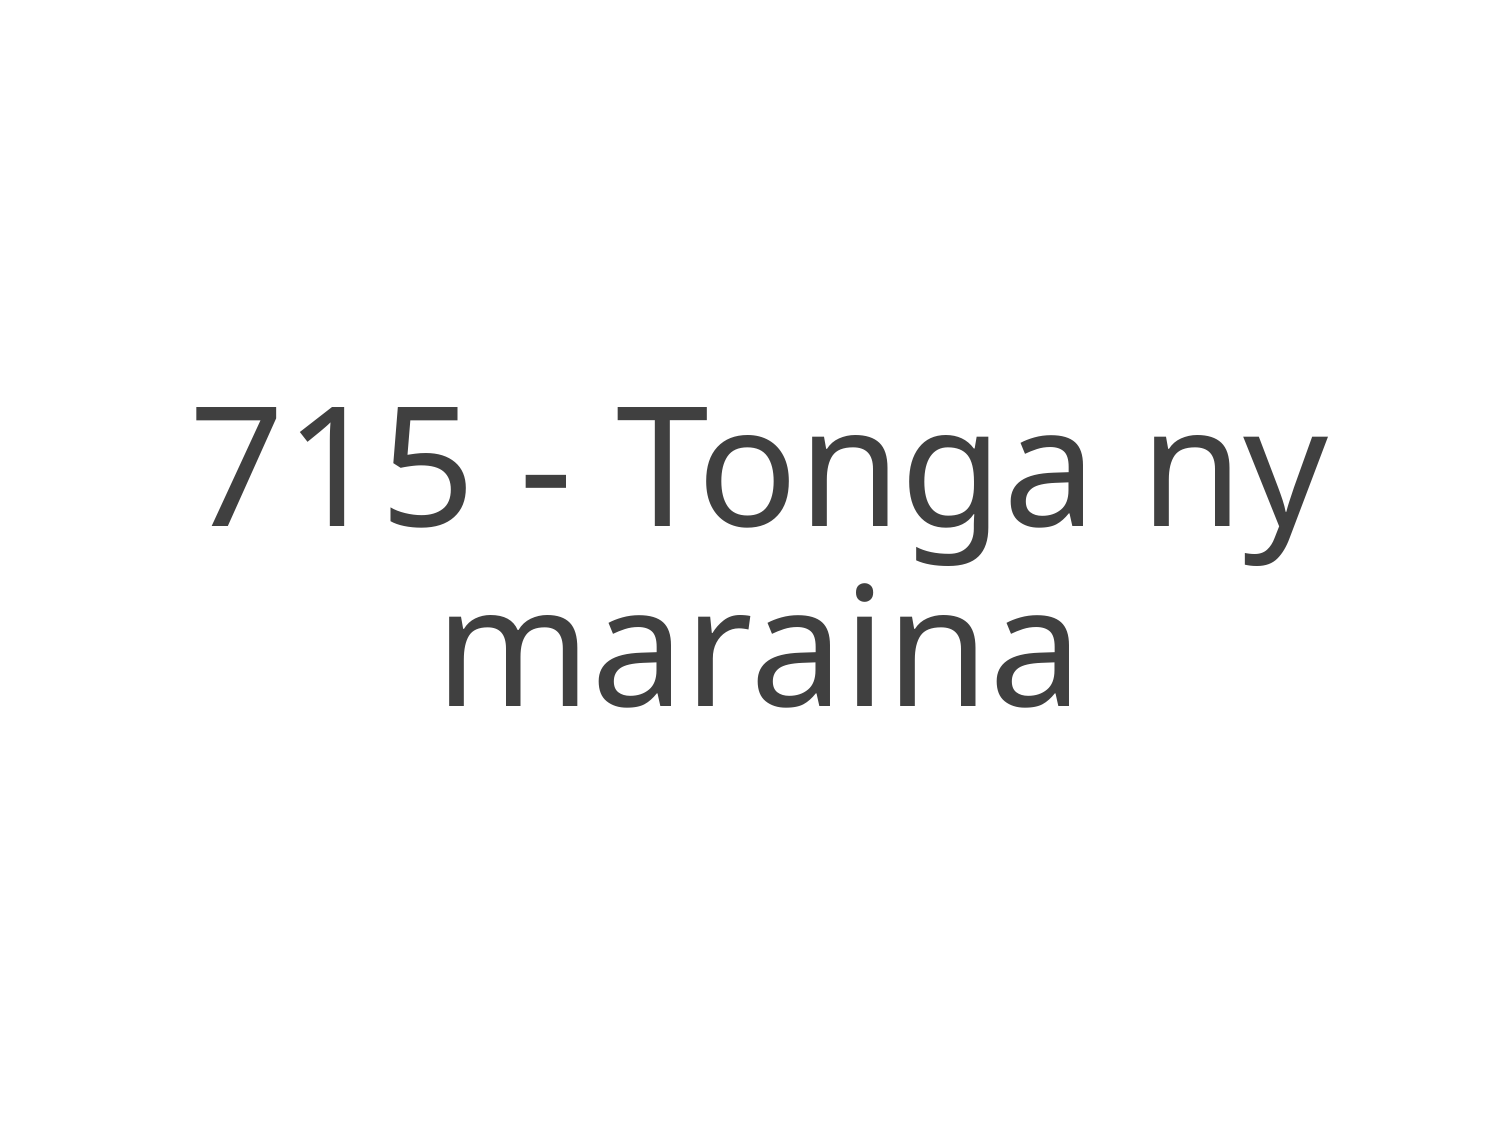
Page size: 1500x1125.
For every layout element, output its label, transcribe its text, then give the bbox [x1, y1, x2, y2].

title 715 - Tonga ny maraina [0, 453, 1500, 672]
